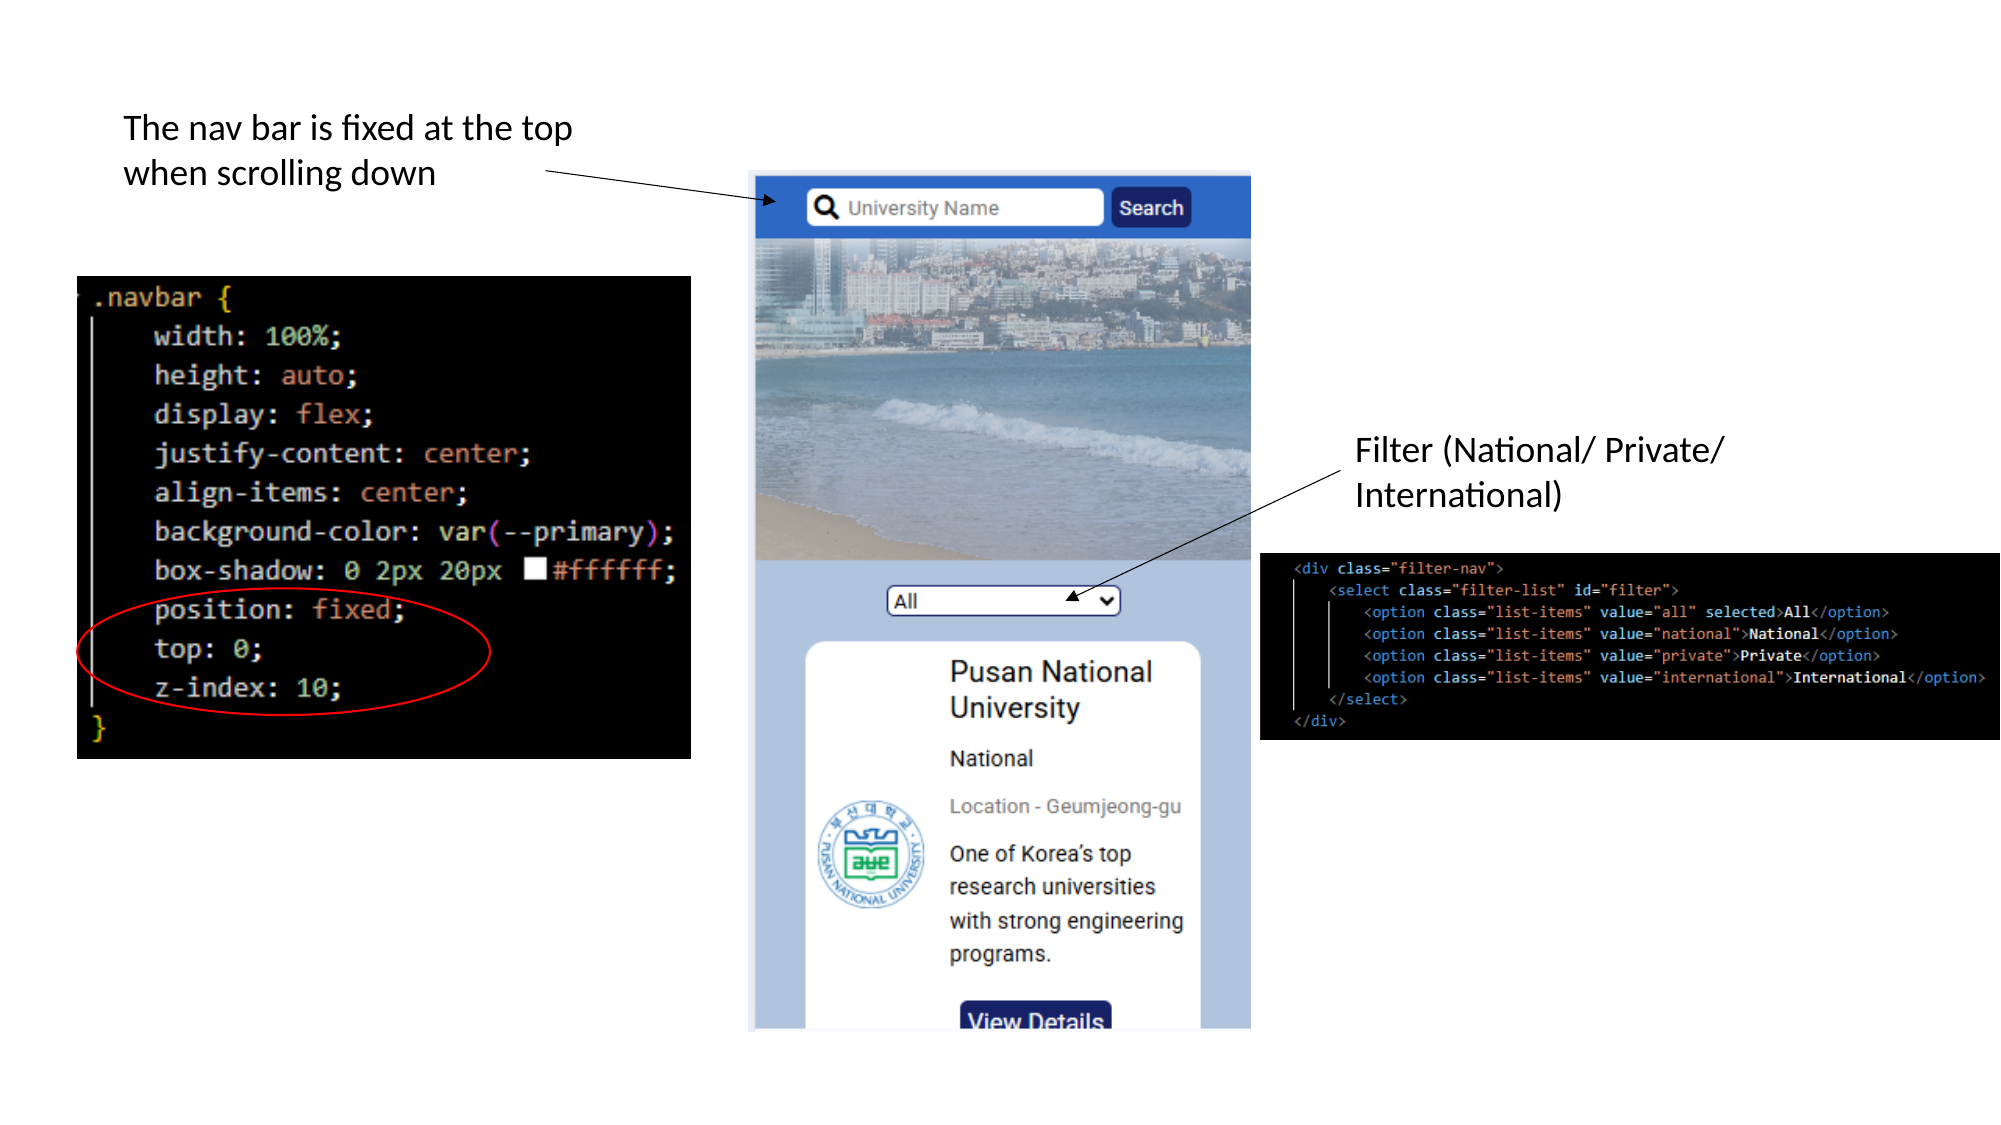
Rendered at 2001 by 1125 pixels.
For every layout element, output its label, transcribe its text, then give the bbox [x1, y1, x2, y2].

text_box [1065, 471, 1341, 601]
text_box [77, 276, 691, 760]
picture [1259, 553, 2000, 740]
text_box Filter (National/ Private/ International) [1340, 417, 1892, 523]
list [748, 170, 1251, 1032]
text_box The nav bar is fixed at the top when scrolling down [108, 95, 660, 201]
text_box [545, 170, 776, 202]
